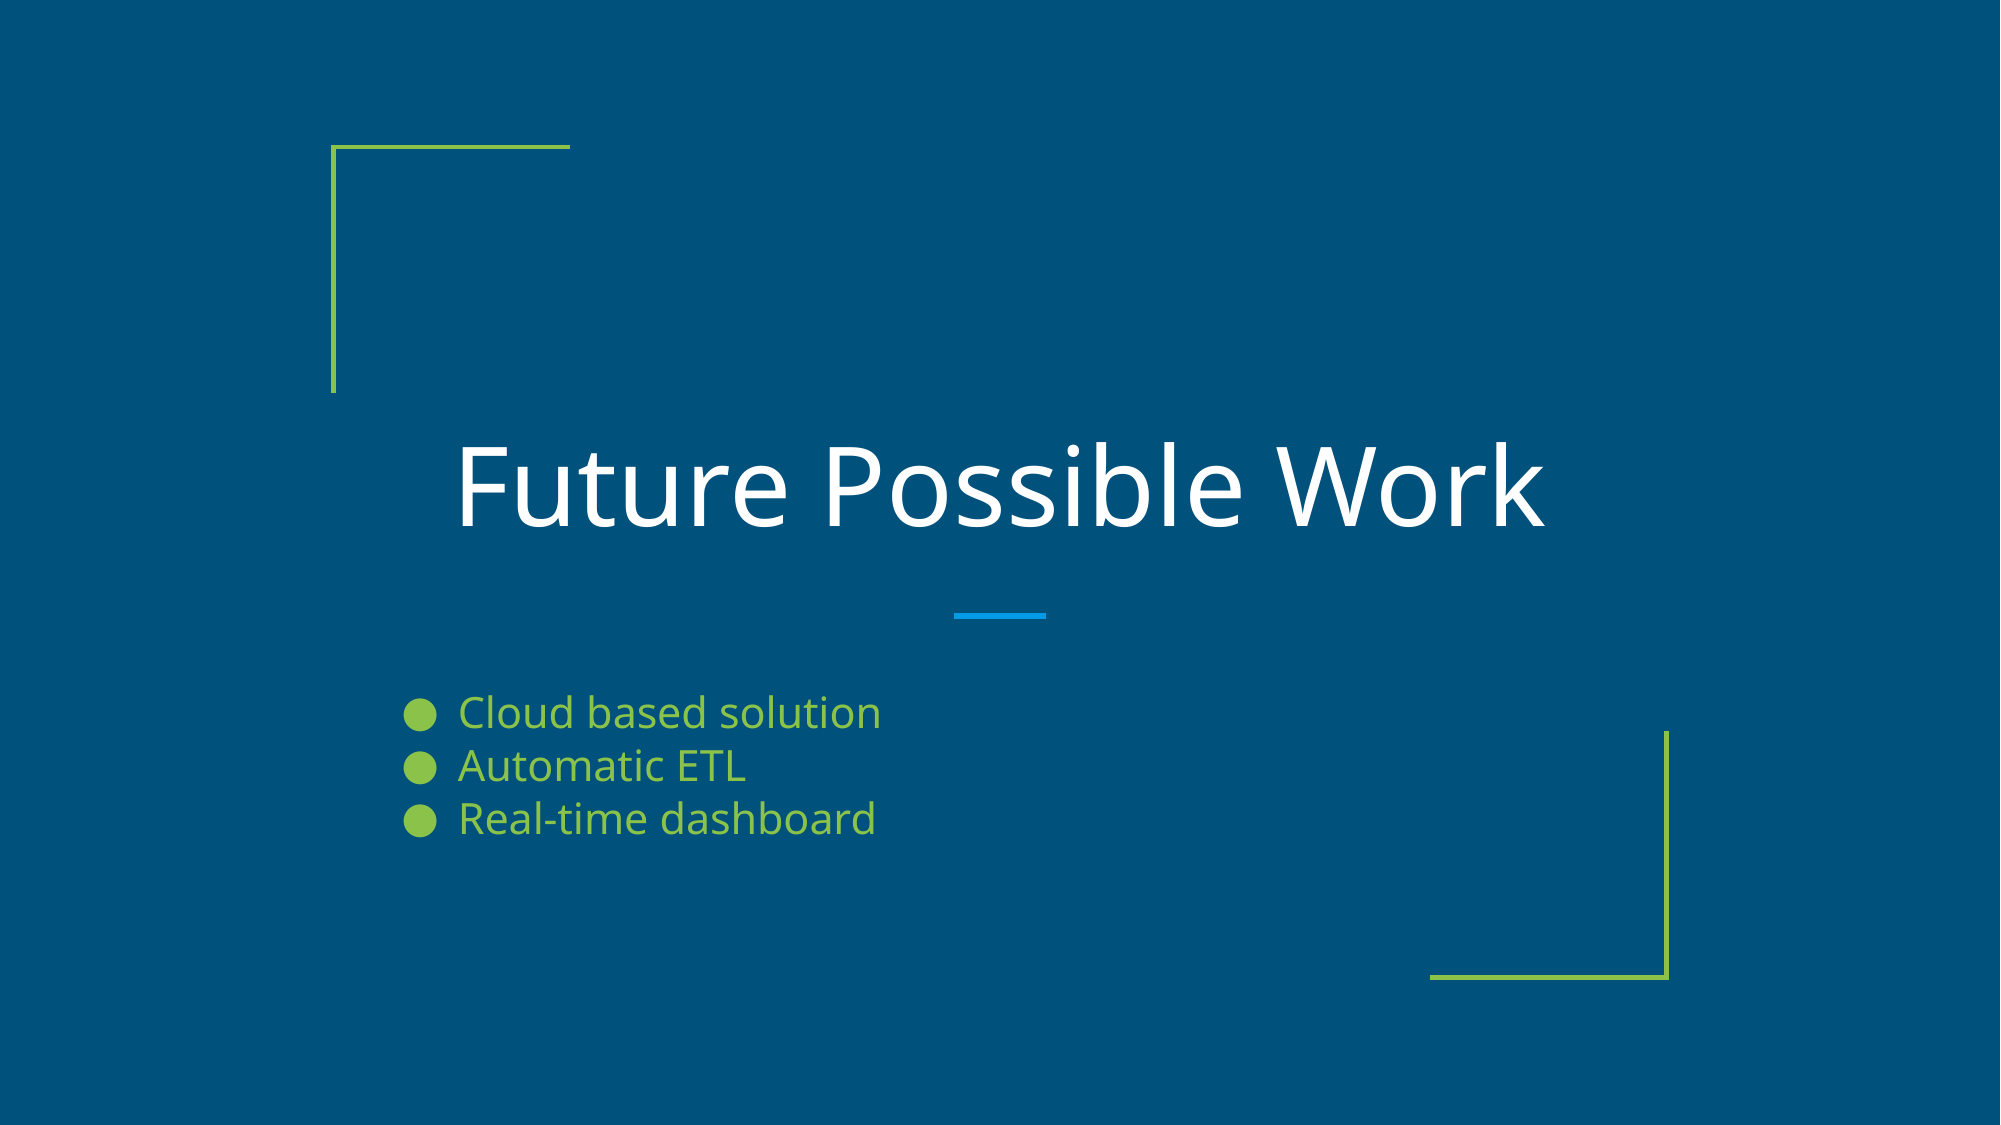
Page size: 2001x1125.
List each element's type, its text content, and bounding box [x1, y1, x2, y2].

text_box [378, 84, 1942, 568]
title Future Possible Work [367, 260, 1633, 579]
subtitle Cloud based solution Automatic ETL Real-time dashboard [367, 666, 1633, 866]
